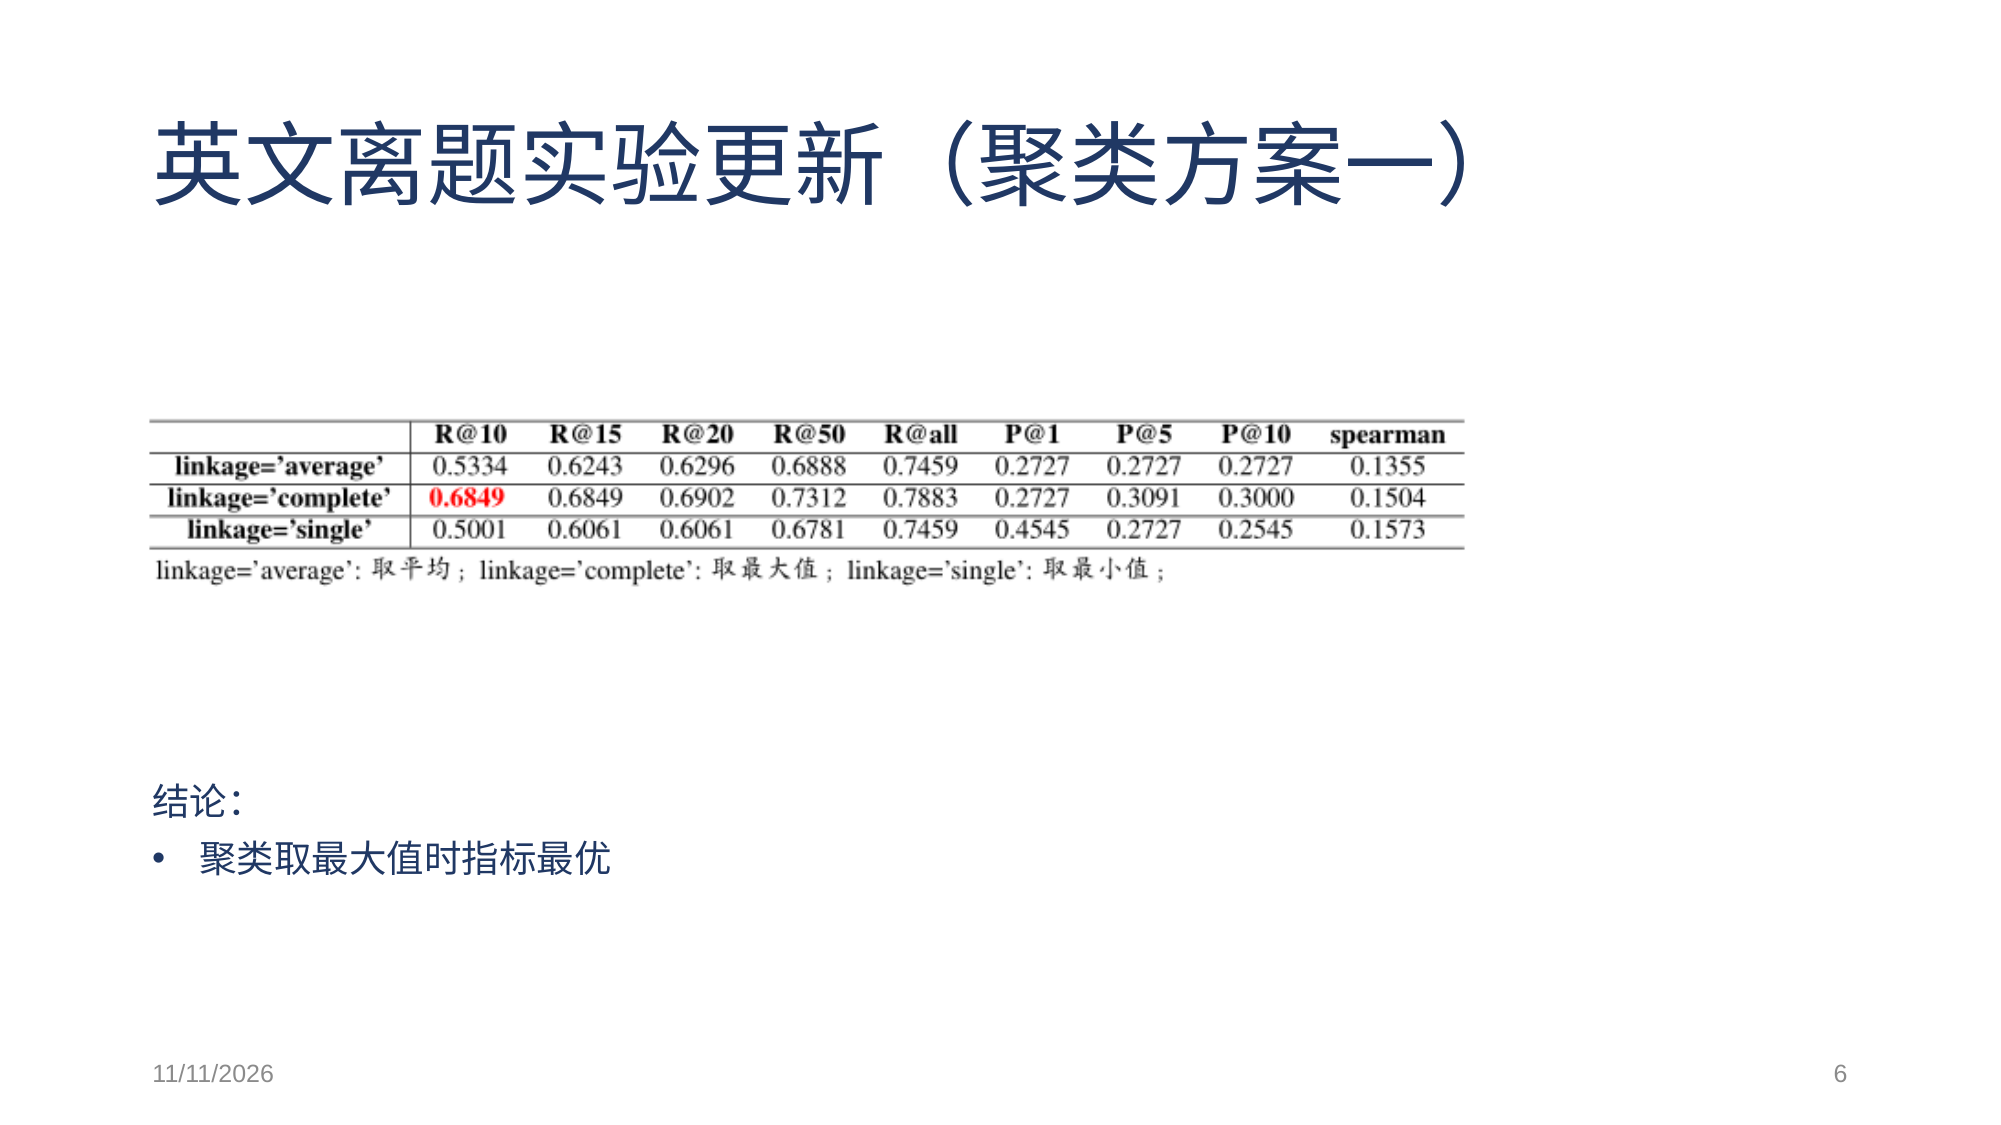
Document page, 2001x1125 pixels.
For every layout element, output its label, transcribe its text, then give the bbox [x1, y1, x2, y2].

picture [137, 403, 1498, 607]
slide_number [137, 1042, 588, 1103]
text_box 结论： 聚类取最大值时指标最优 [137, 759, 1735, 887]
title 英文离题实验更新（聚类方案一） [137, 59, 1863, 278]
slide_number 6 [1412, 1042, 1863, 1103]
